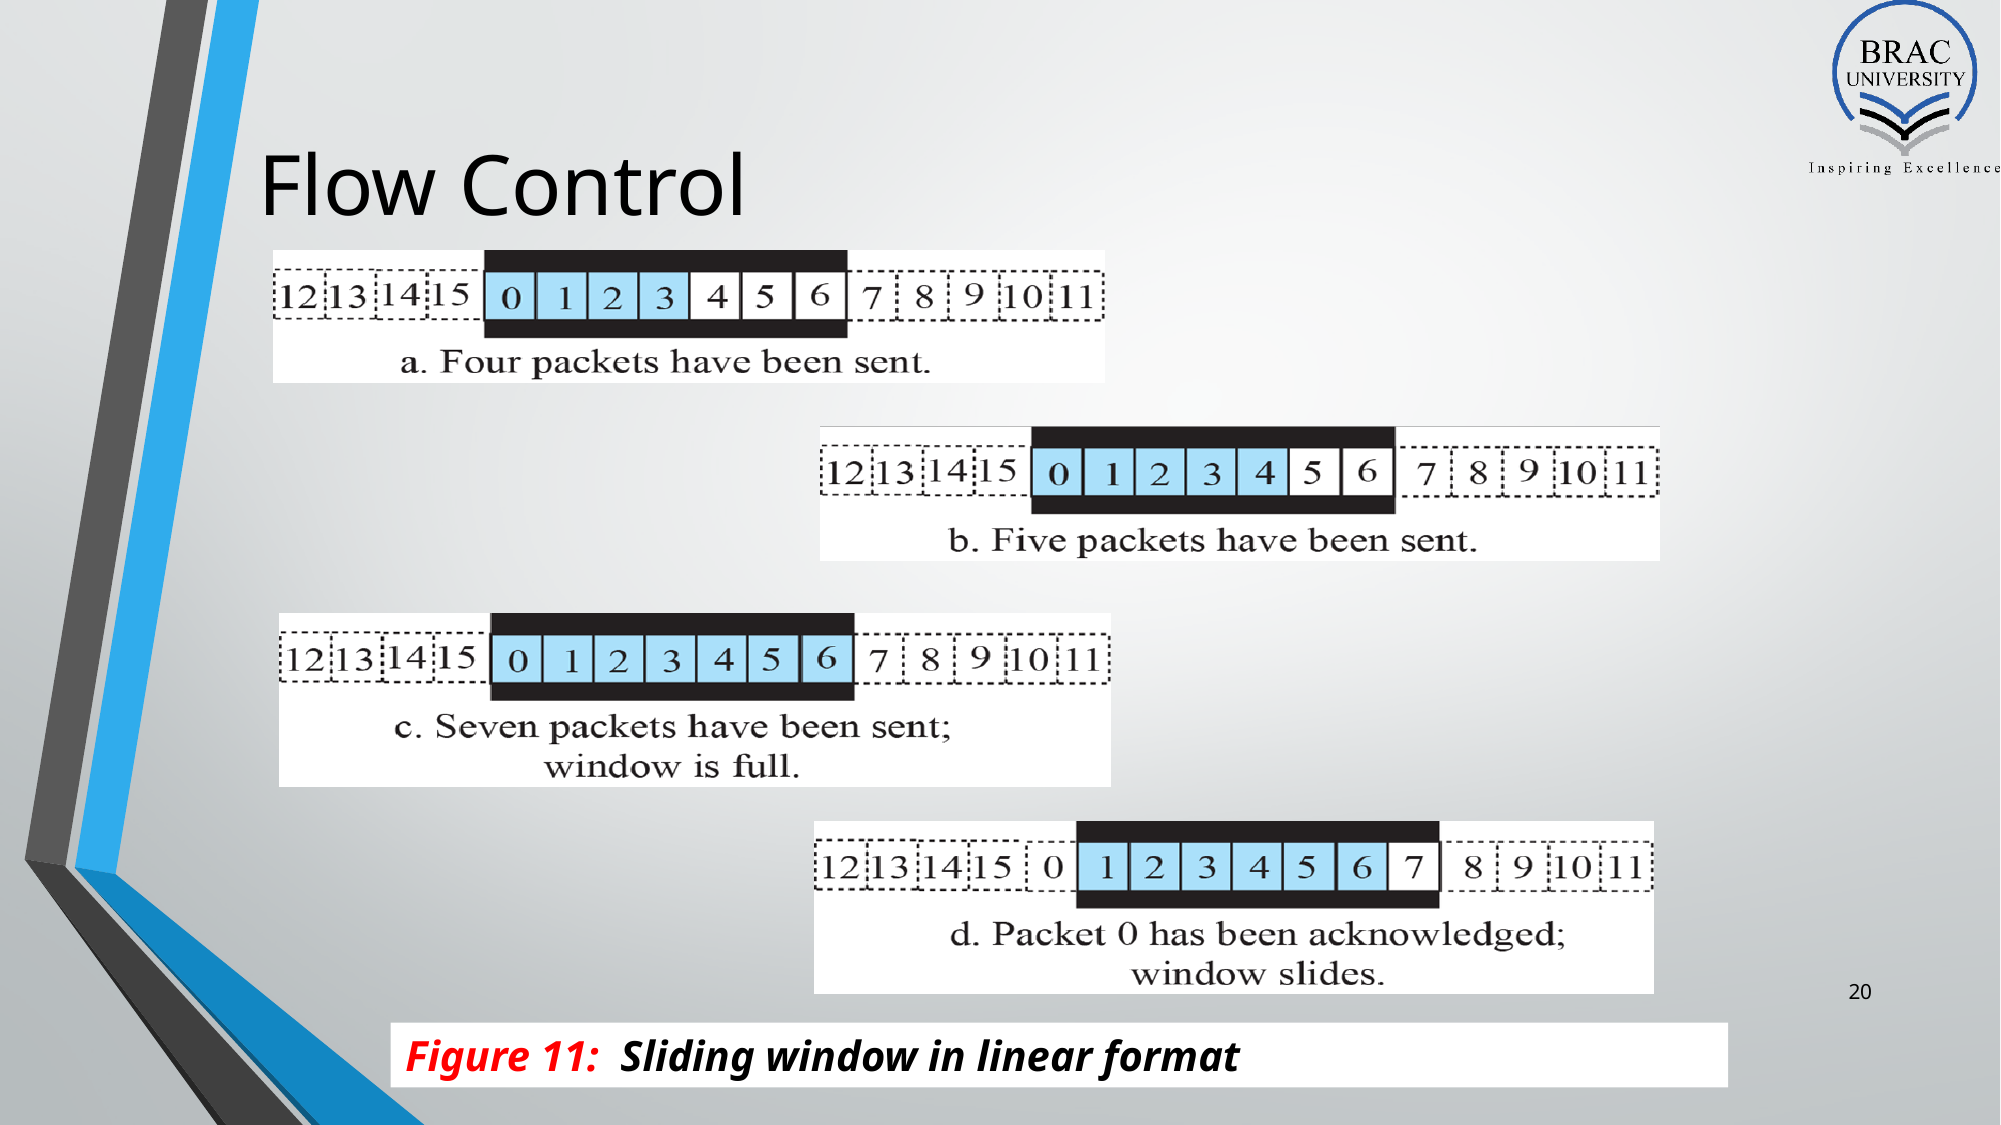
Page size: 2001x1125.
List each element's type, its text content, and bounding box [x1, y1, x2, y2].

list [273, 250, 1661, 995]
slide_number 20 [1796, 962, 1887, 1023]
title Flow Control [243, 112, 1887, 251]
text_box Figure 11: Sliding window in linear format [390, 1022, 1729, 1088]
picture [1808, 0, 2000, 176]
